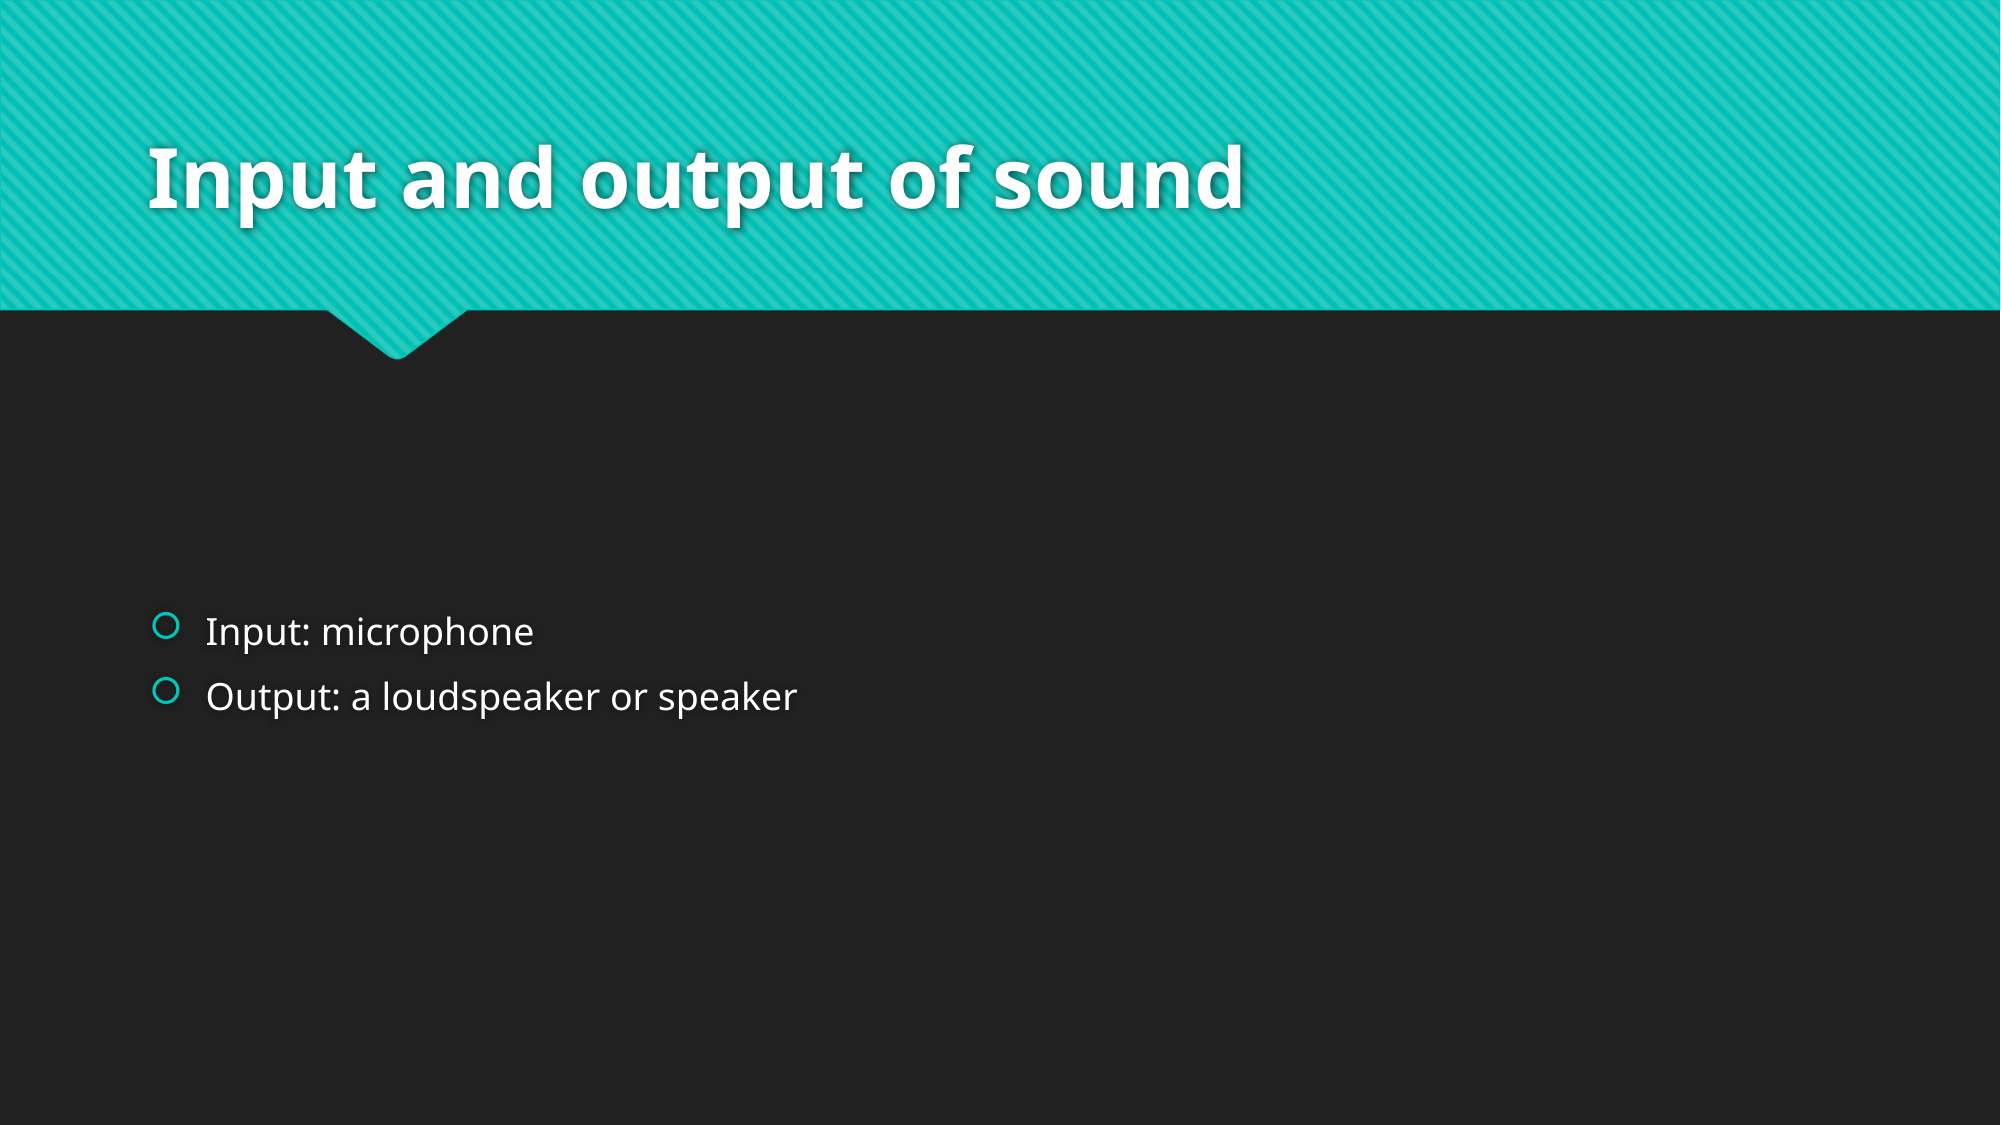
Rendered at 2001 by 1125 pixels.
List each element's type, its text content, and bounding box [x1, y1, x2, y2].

title Input and output of sound [132, 73, 1868, 233]
list Input: microphone Output: a loudspeaker or speaker [134, 364, 1866, 962]
